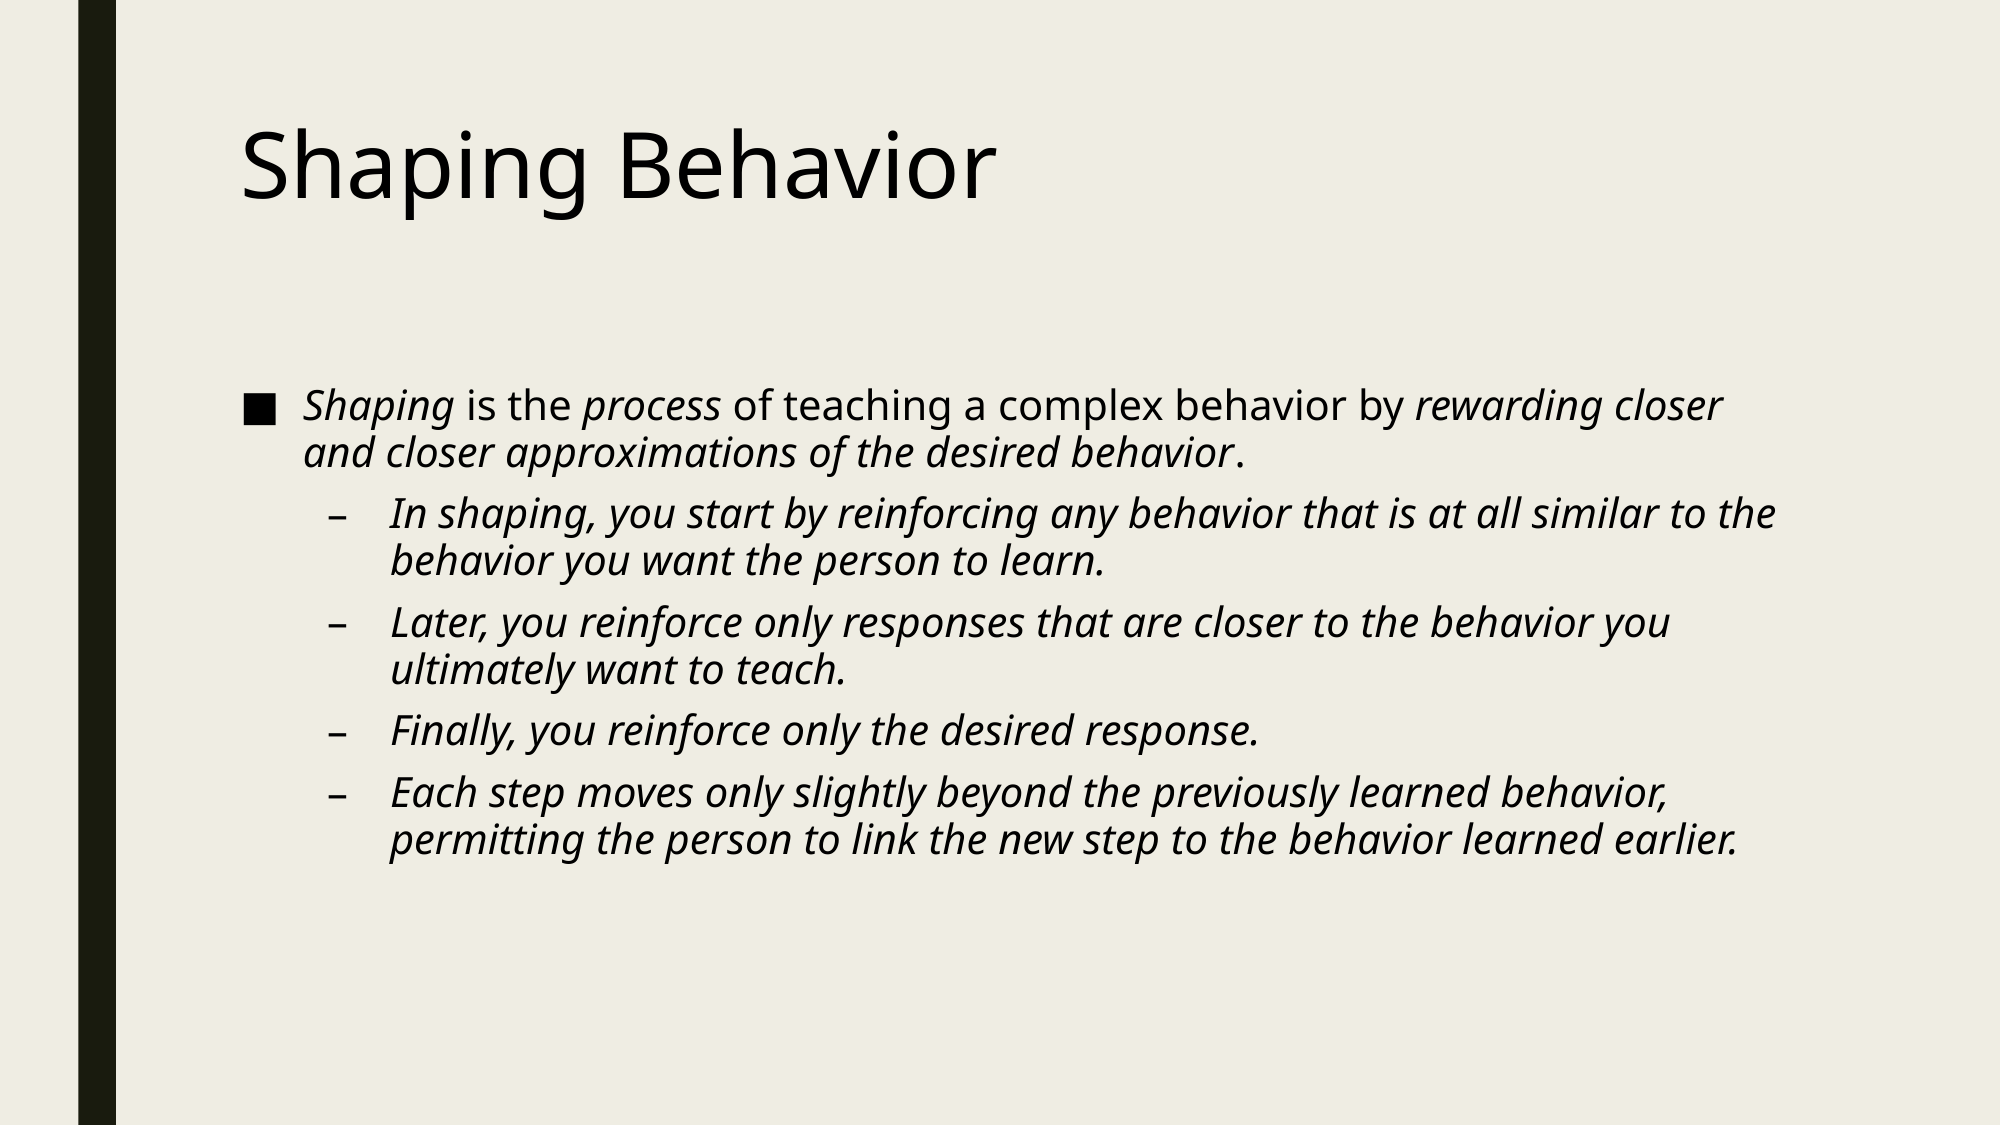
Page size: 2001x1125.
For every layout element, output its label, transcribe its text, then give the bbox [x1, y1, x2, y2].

list Shaping is the process of teaching a complex behavior by rewarding closer and closer approximations of the desired behavior. In shaping, you start by reinforcing any behavior that is at all similar to the behavior you want the person to learn. Later, you reinforce only responses that are closer to the behavior you ultimately want to teach. Finally, you reinforce only the desired response. Each step moves only slightly beyond the previously learned behavior, permitting the person to link the new step to the behavior learned earlier. [225, 375, 1800, 963]
title Shaping Behavior [225, 112, 1800, 357]
